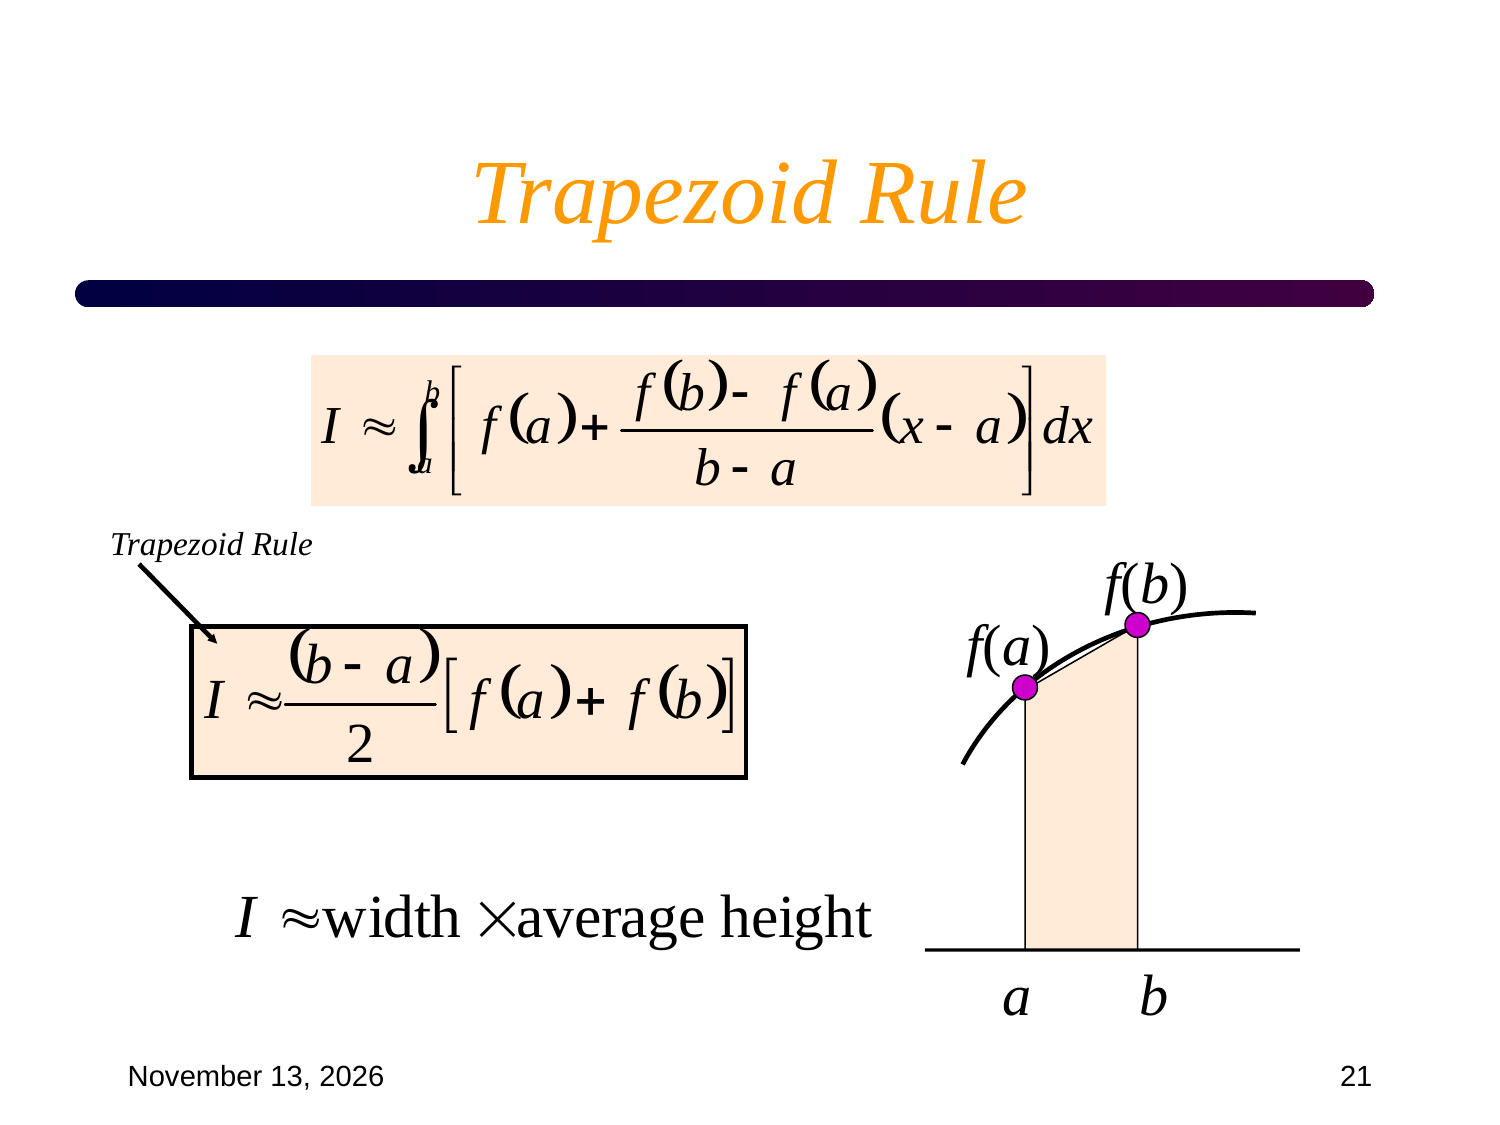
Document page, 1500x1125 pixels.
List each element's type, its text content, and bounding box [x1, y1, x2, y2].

text_box Trapezoid Rule [95, 514, 329, 570]
slide_number 21 [1074, 1037, 1388, 1113]
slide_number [112, 1037, 426, 1113]
title Trapezoid Rule [112, 62, 1388, 250]
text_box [310, 354, 1106, 507]
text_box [223, 880, 887, 963]
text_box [193, 628, 744, 776]
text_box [924, 537, 1301, 1036]
